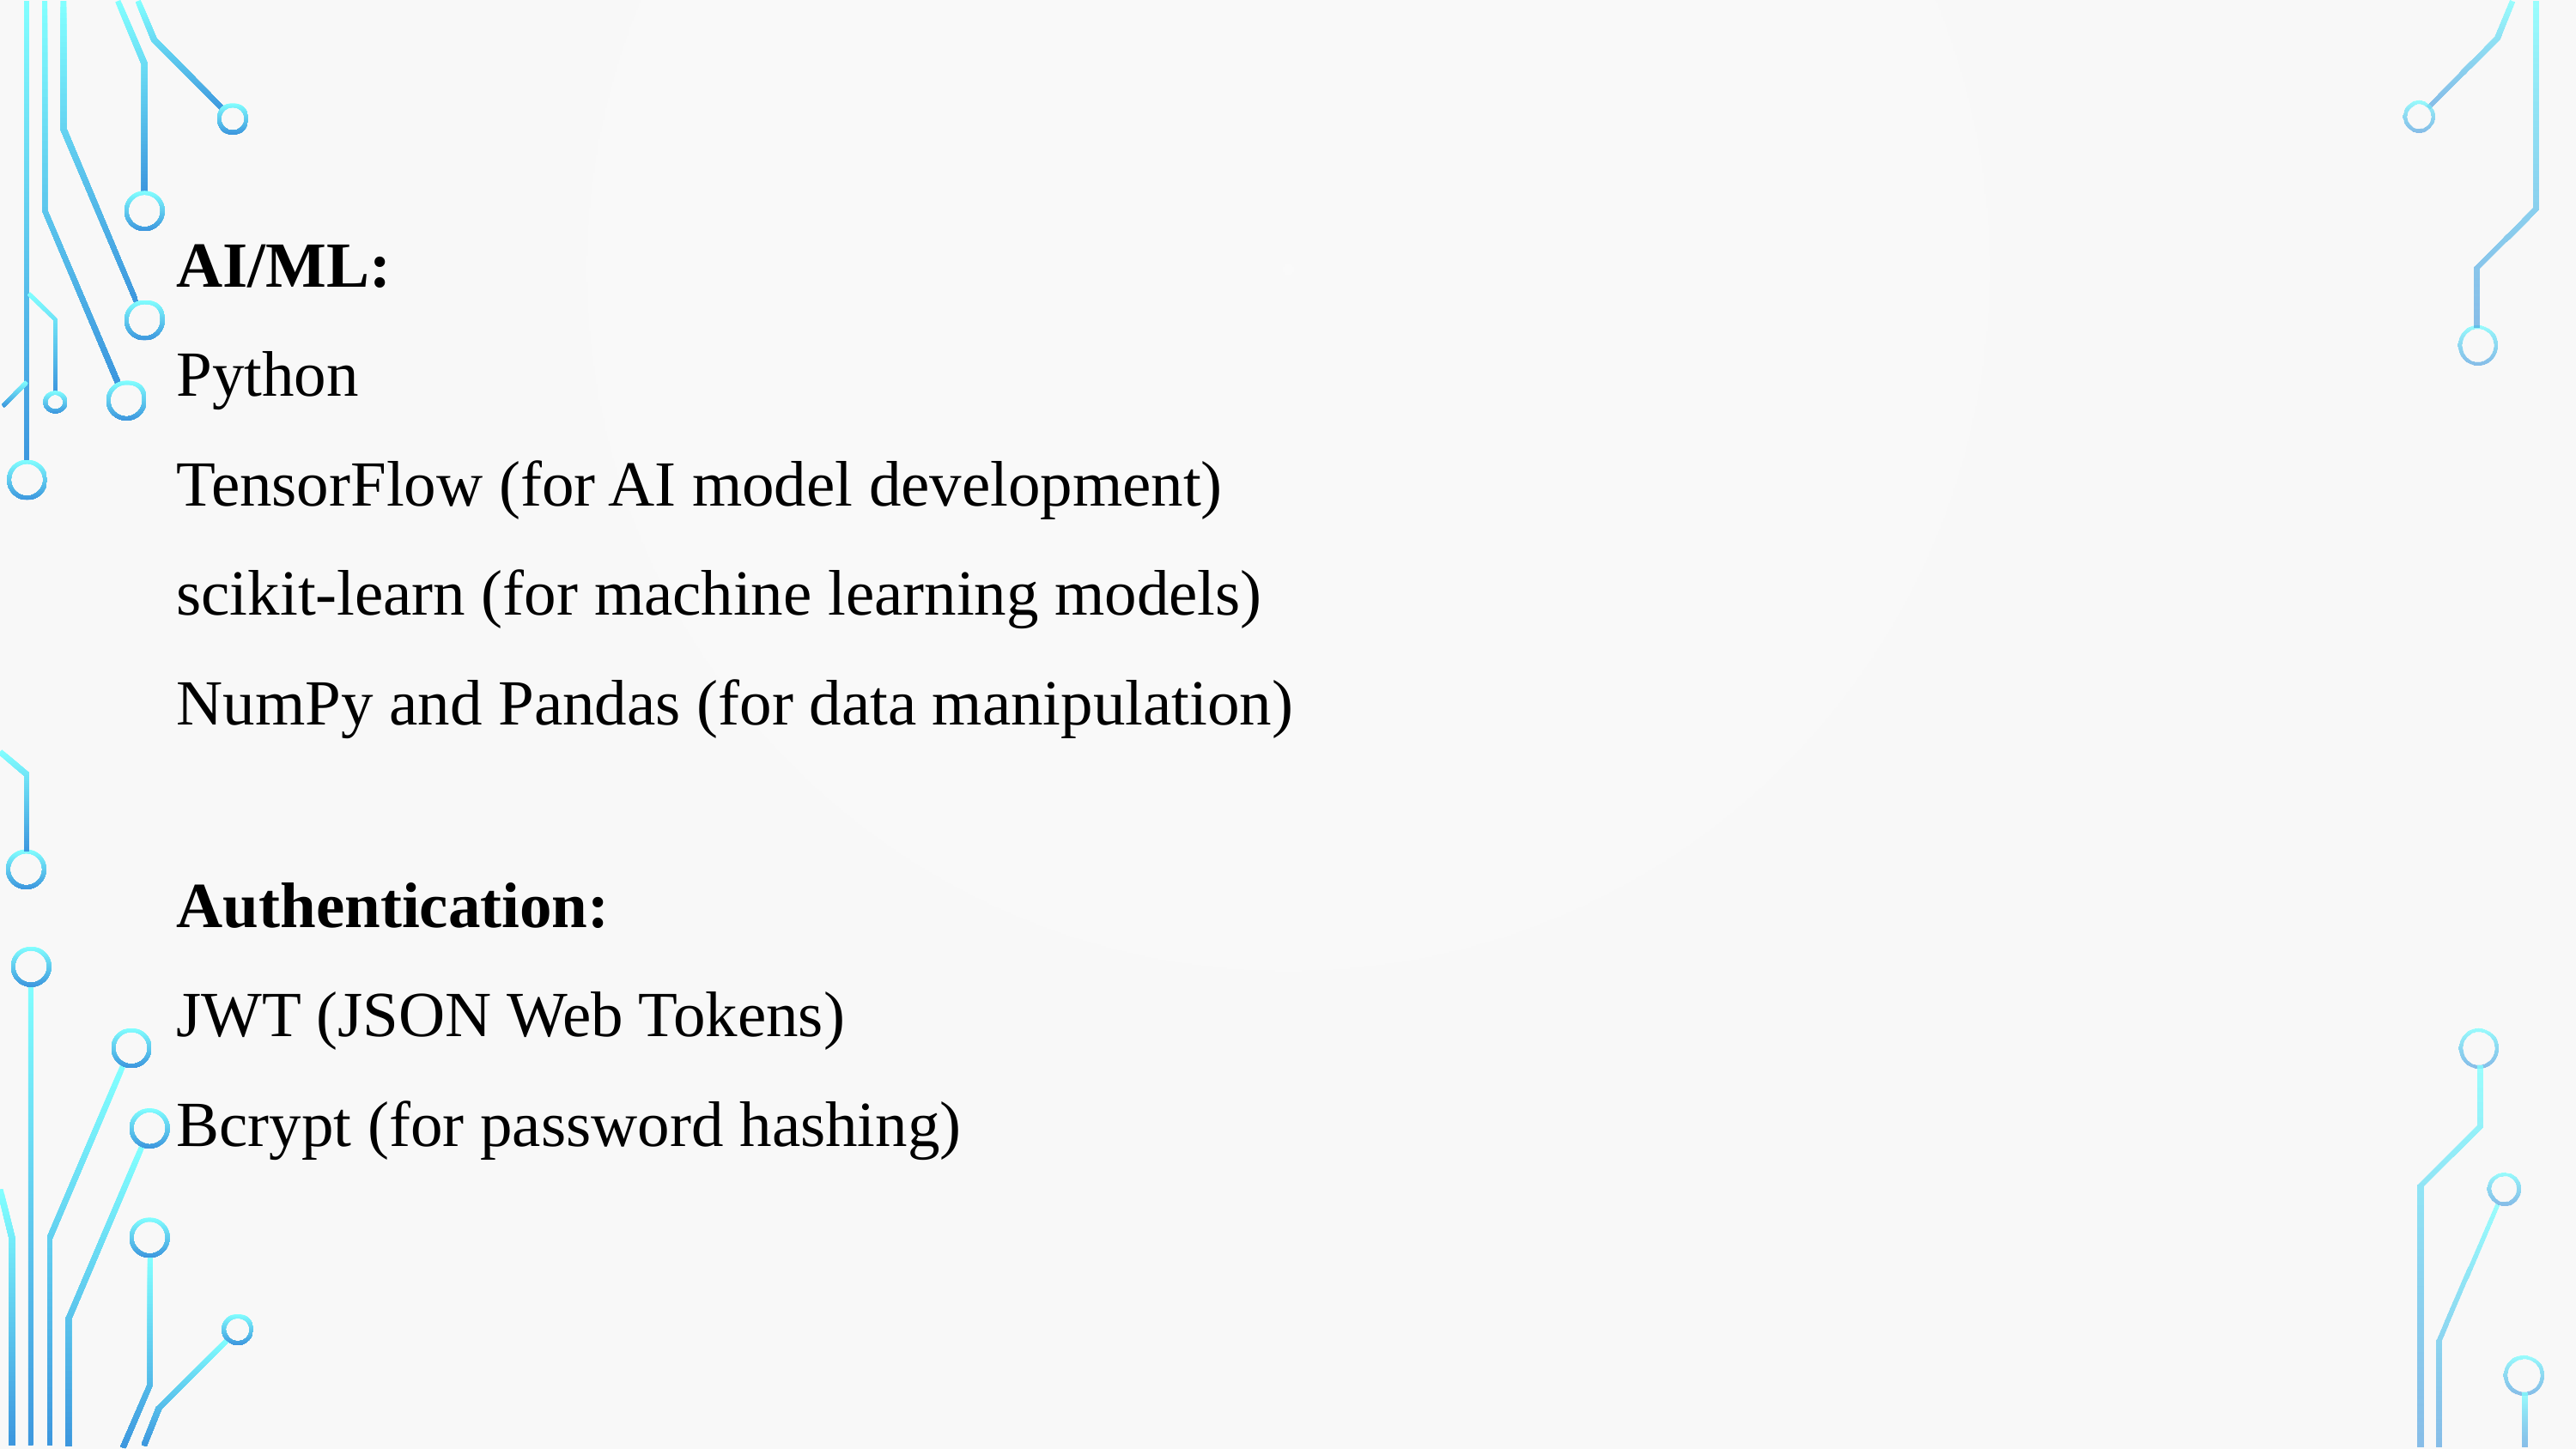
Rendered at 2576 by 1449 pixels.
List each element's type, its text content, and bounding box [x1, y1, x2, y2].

text_box Authentication: JWT (JSON Web Tokens) Bcrypt (for password hashing) [176, 830, 1085, 1160]
text_box AI/ML: Python TensorFlow (for AI model development) scikit-learn (for machine learning models) NumPy and Pandas (for data manipulation) [176, 190, 1638, 738]
